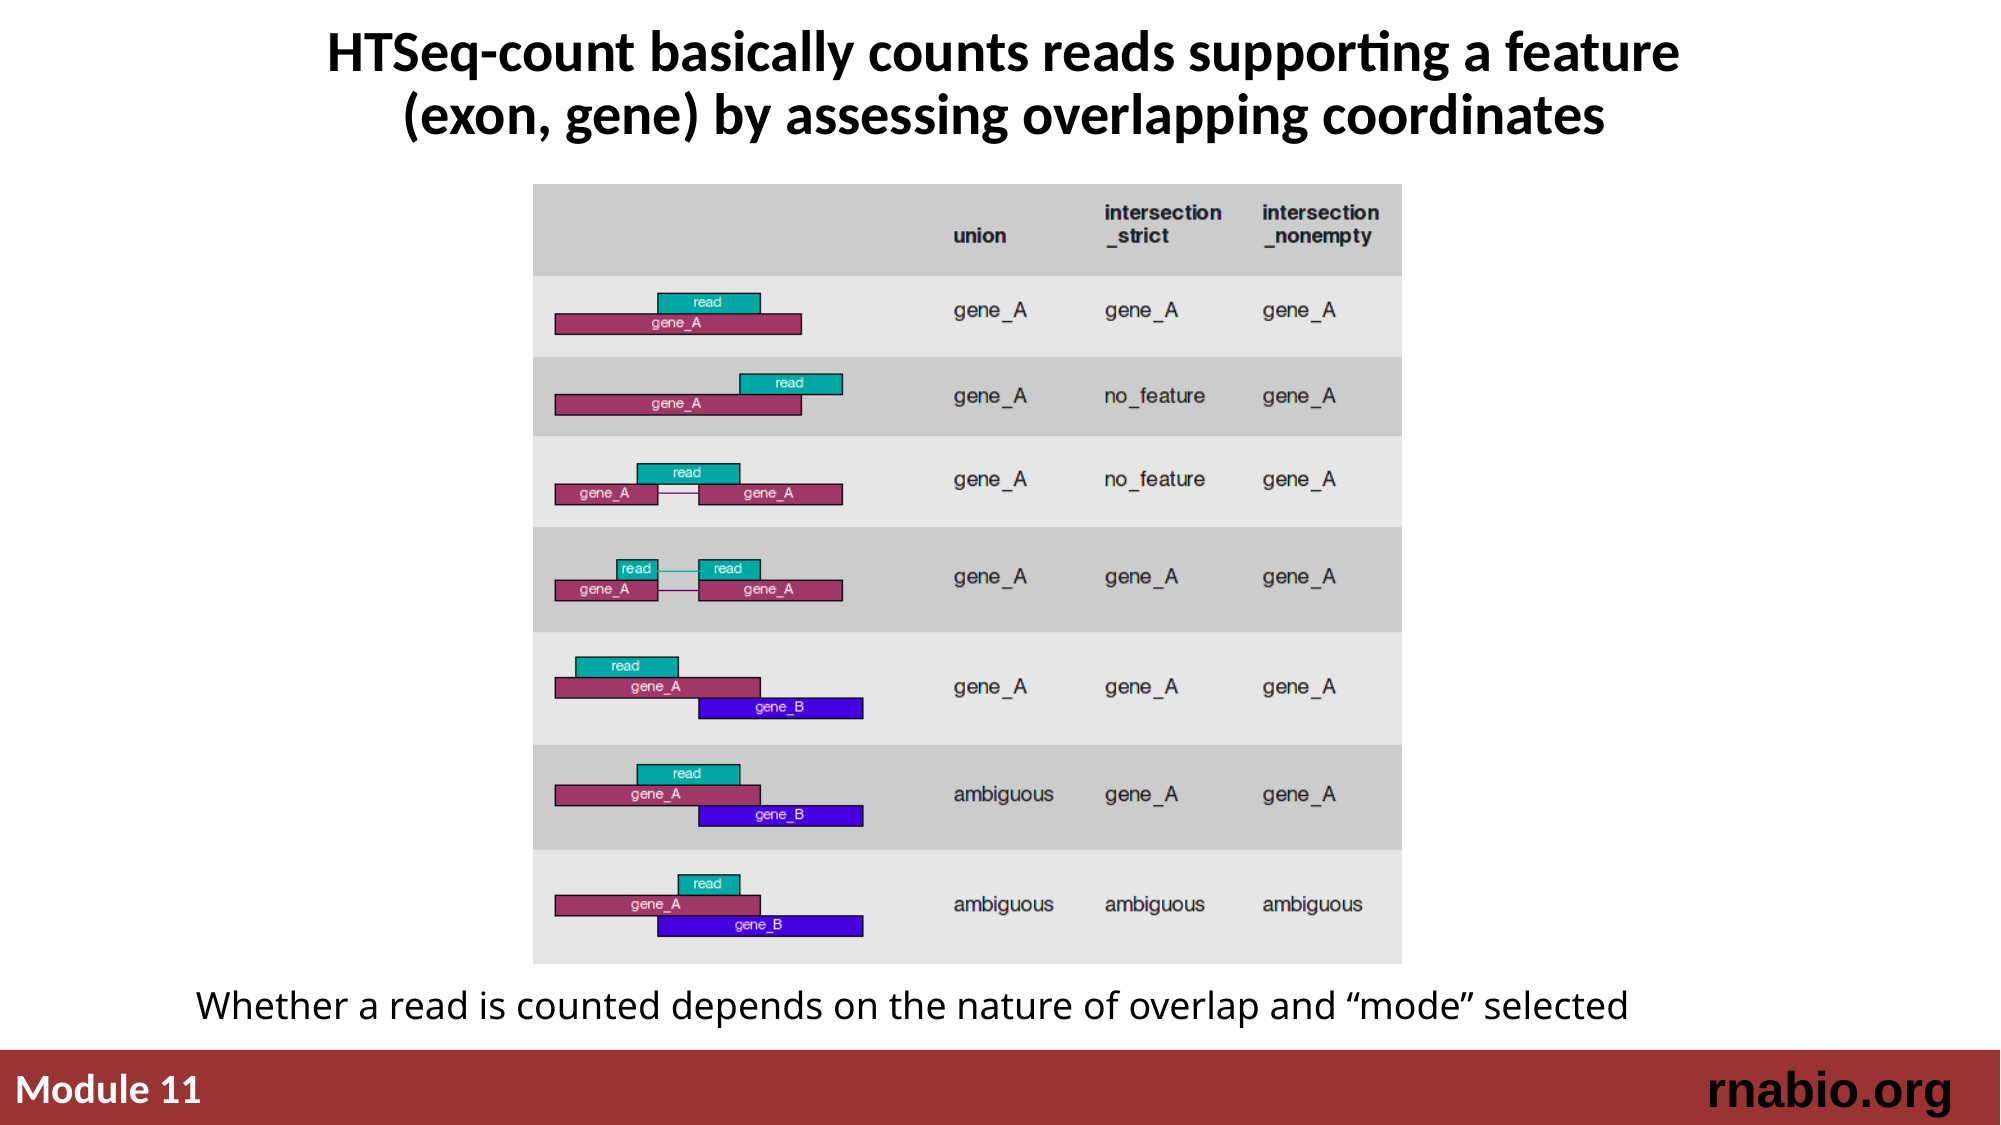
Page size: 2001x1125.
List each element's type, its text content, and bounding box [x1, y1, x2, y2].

title HTSeq-count basically counts reads supporting a feature (exon, gene) by assessing overlapping coordinates [279, 7, 1730, 161]
picture [533, 184, 1402, 965]
text_box Whether a read is counted depends on the nature of overlap and “mode” selected [181, 974, 1820, 1035]
